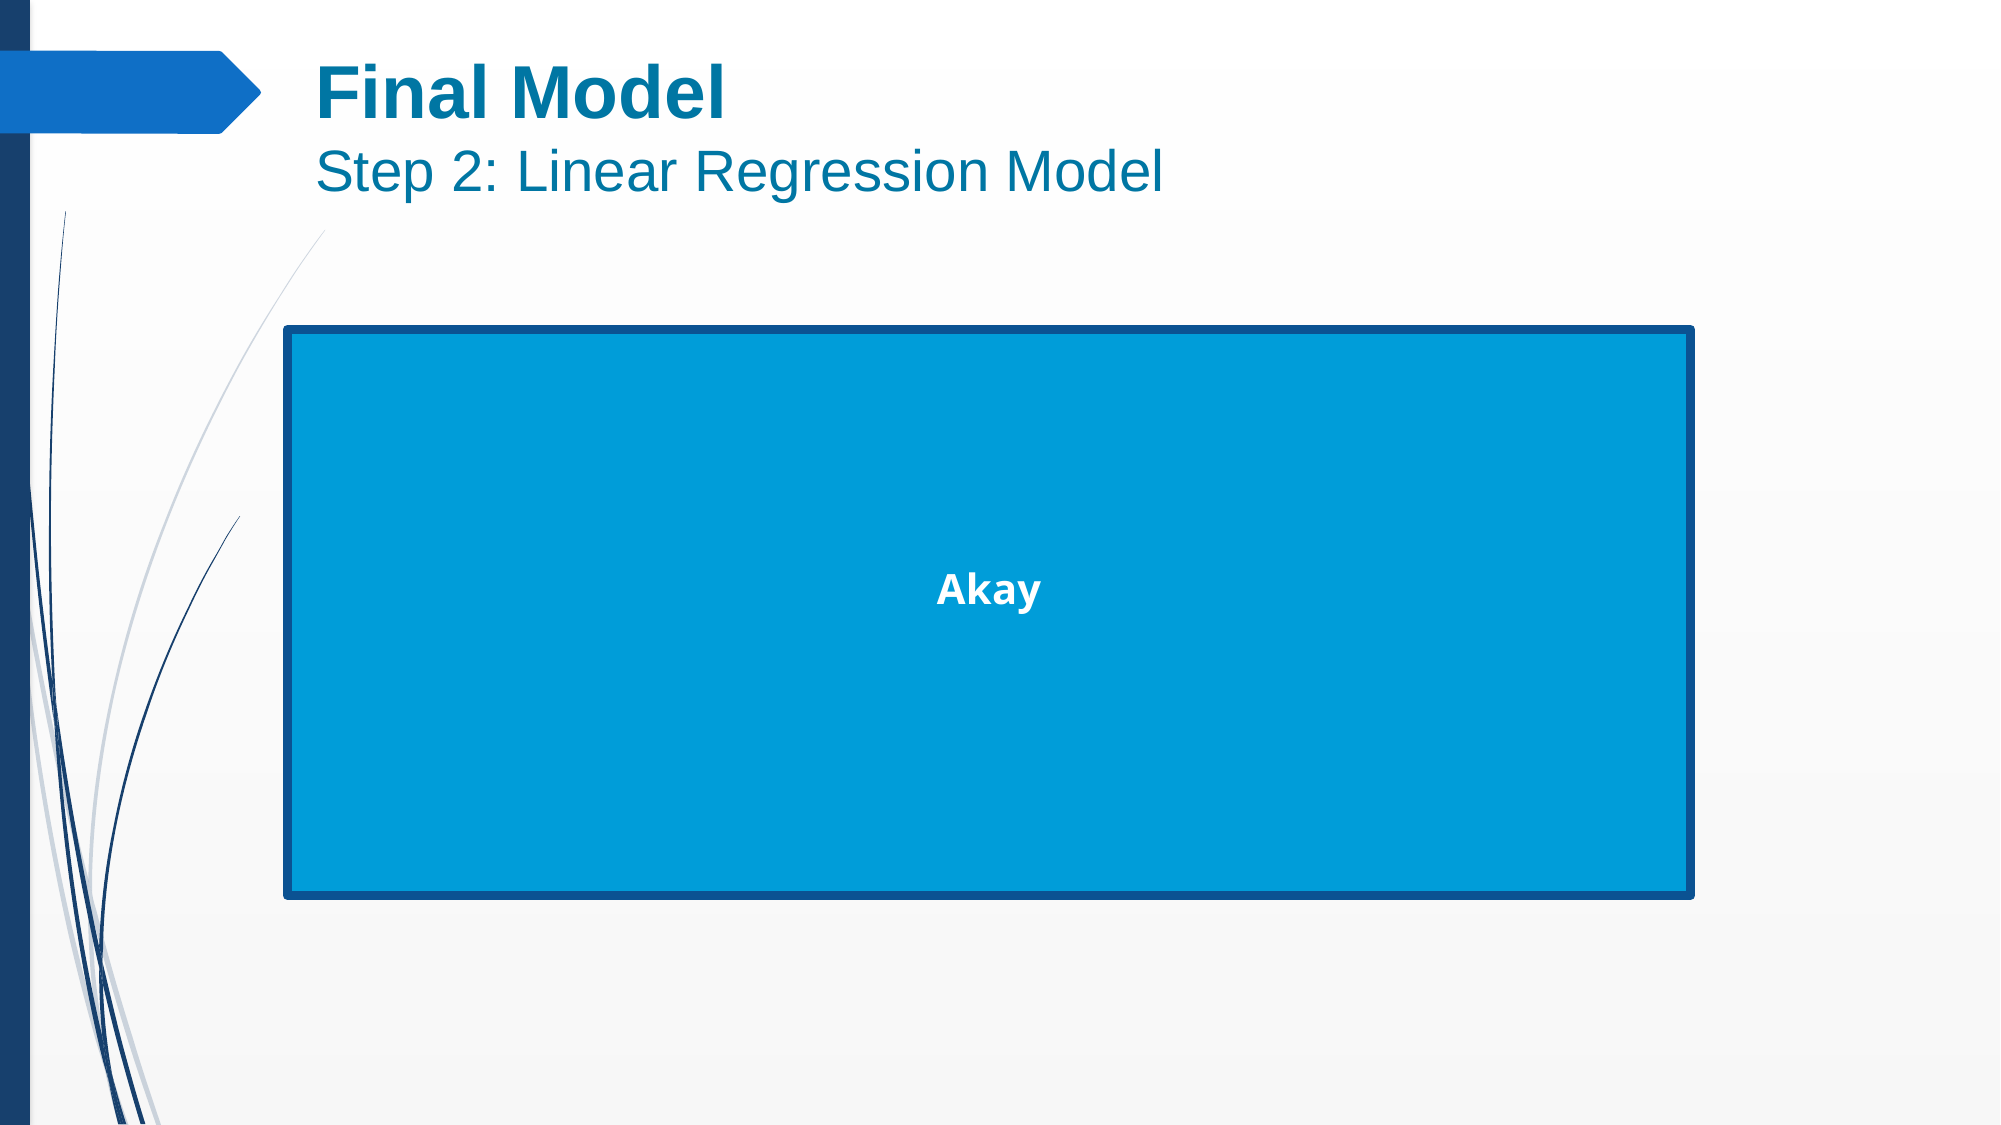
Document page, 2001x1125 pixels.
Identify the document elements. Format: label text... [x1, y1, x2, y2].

text_box Akay [286, 328, 1692, 897]
title Final Model Step 2: Linear Regression Model [300, 35, 1762, 246]
